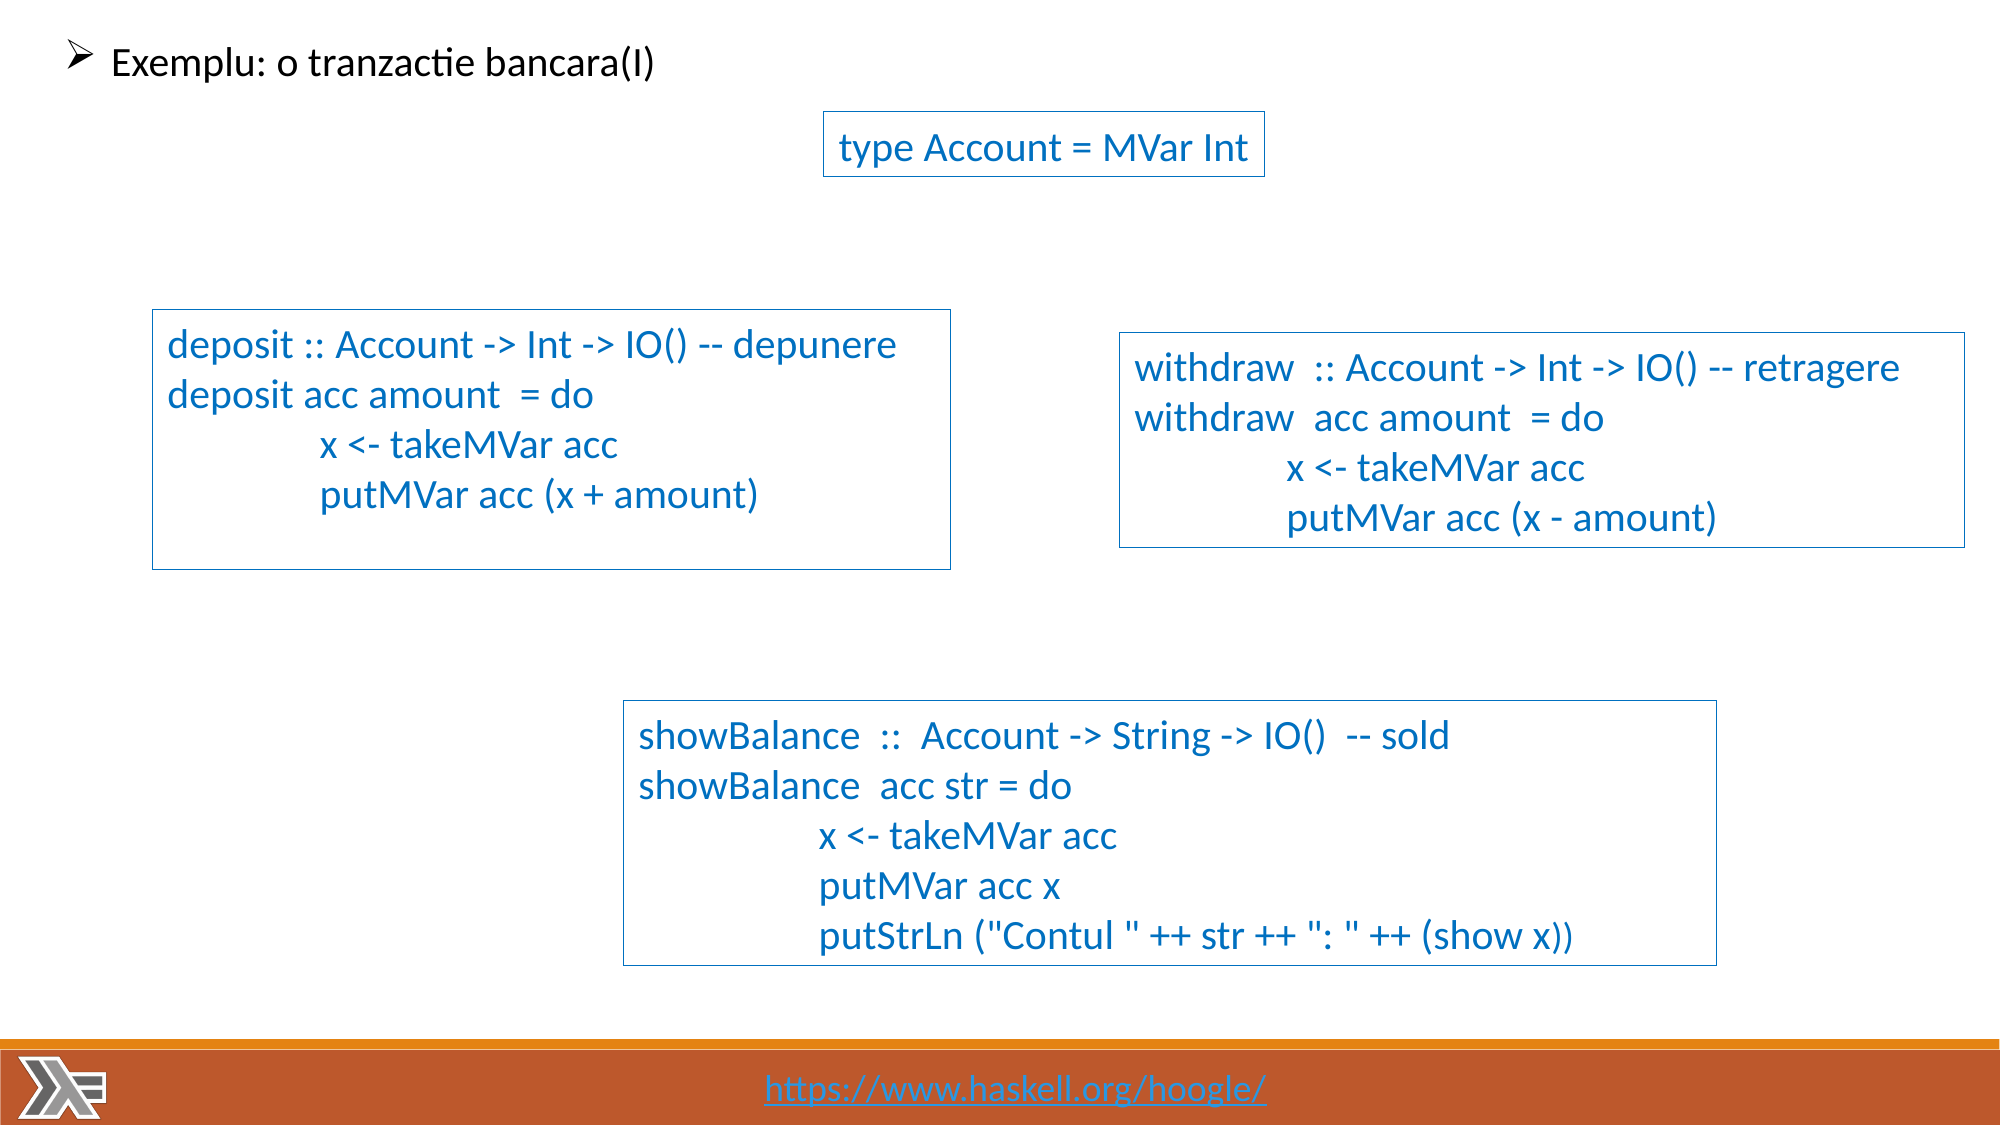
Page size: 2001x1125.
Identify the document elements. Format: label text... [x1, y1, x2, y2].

text_box withdraw :: Account -> Int -> IO() -- retragere withdraw acc amount = do x <- takeMVar acc putMVar acc (x - amount) [1119, 332, 1965, 548]
text_box type Account = MVar Int [823, 111, 1265, 177]
picture [6, 1032, 117, 1125]
text_box showBalance :: Account -> String -> IO() -- sold showBalance acc str = do x <- takeMVar acc putMVar acc x putStrLn ("Contul " ++ str ++ ": " ++ (show x)) [623, 700, 1717, 966]
text_box deposit :: Account -> Int -> IO() -- depunere deposit acc amount = do x <- takeMVar acc putMVar acc (x + amount) [152, 309, 951, 570]
text_box Exemplu: o tranzactie bancara(I) [49, 27, 671, 93]
